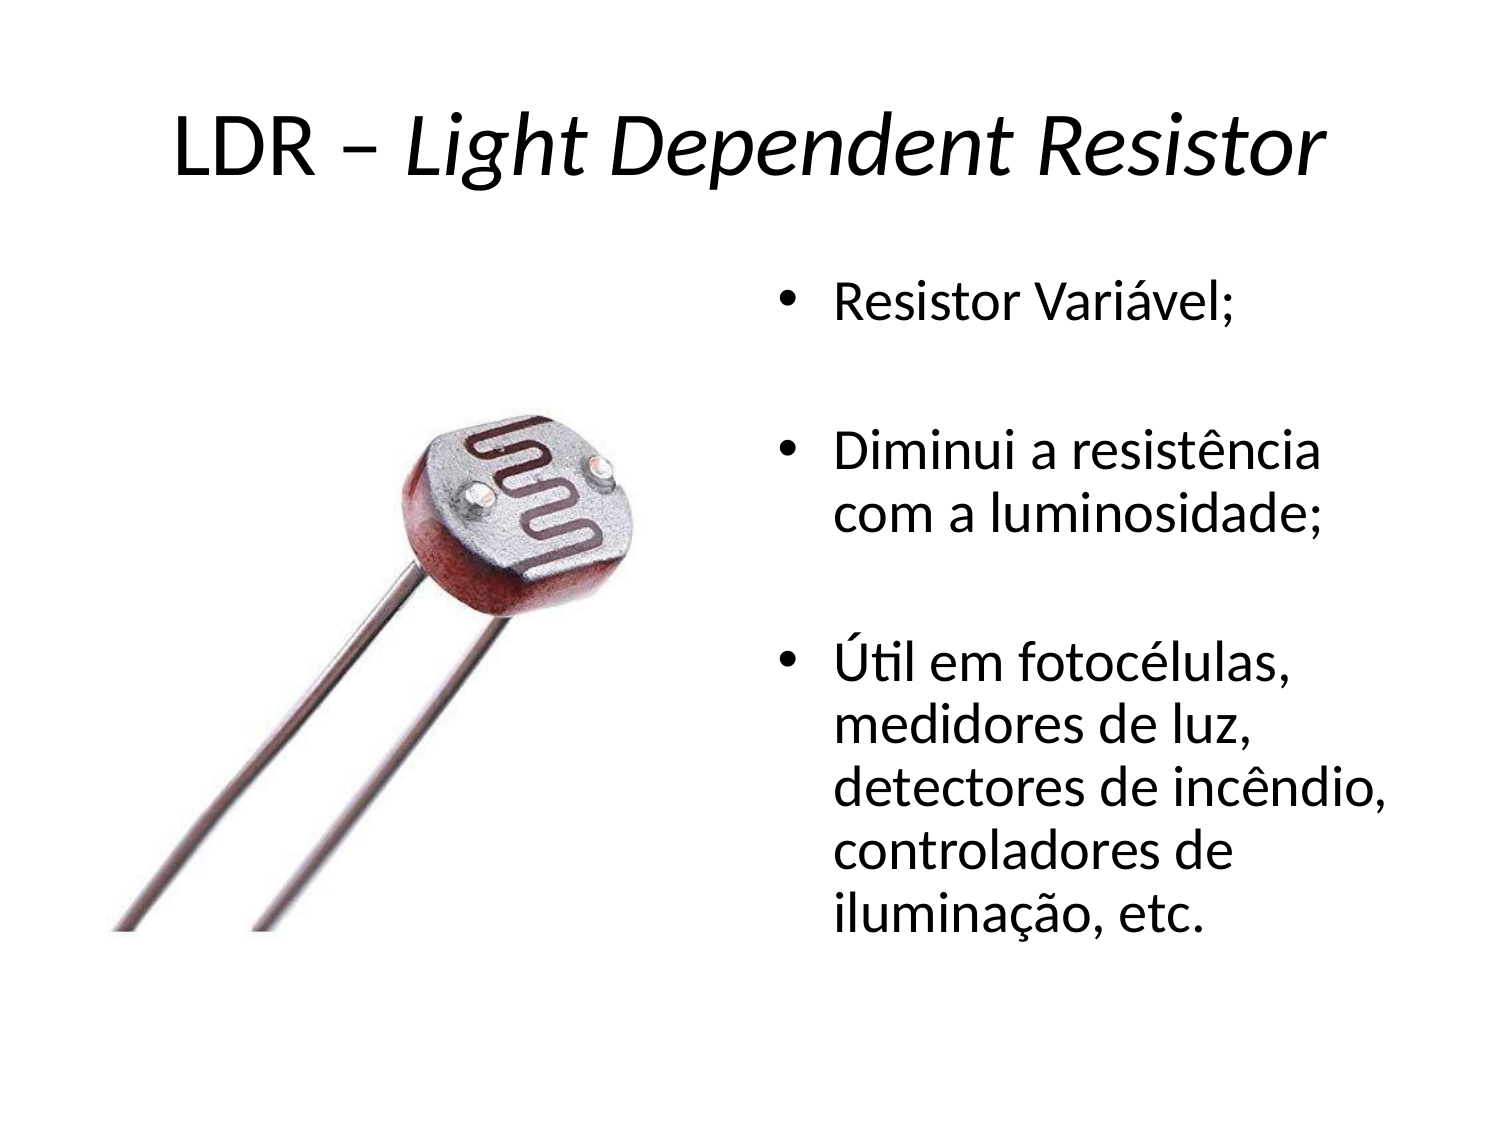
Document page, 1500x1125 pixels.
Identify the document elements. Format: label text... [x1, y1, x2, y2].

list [74, 302, 738, 966]
title LDR – Light Dependent Resistor [75, 45, 1425, 233]
list Resistor Variável; Diminui a resistência com a luminosidade; Útil em fotocélulas, medidores de luz, detectores de incêndio, controladores de iluminação, etc. [762, 262, 1425, 1005]
